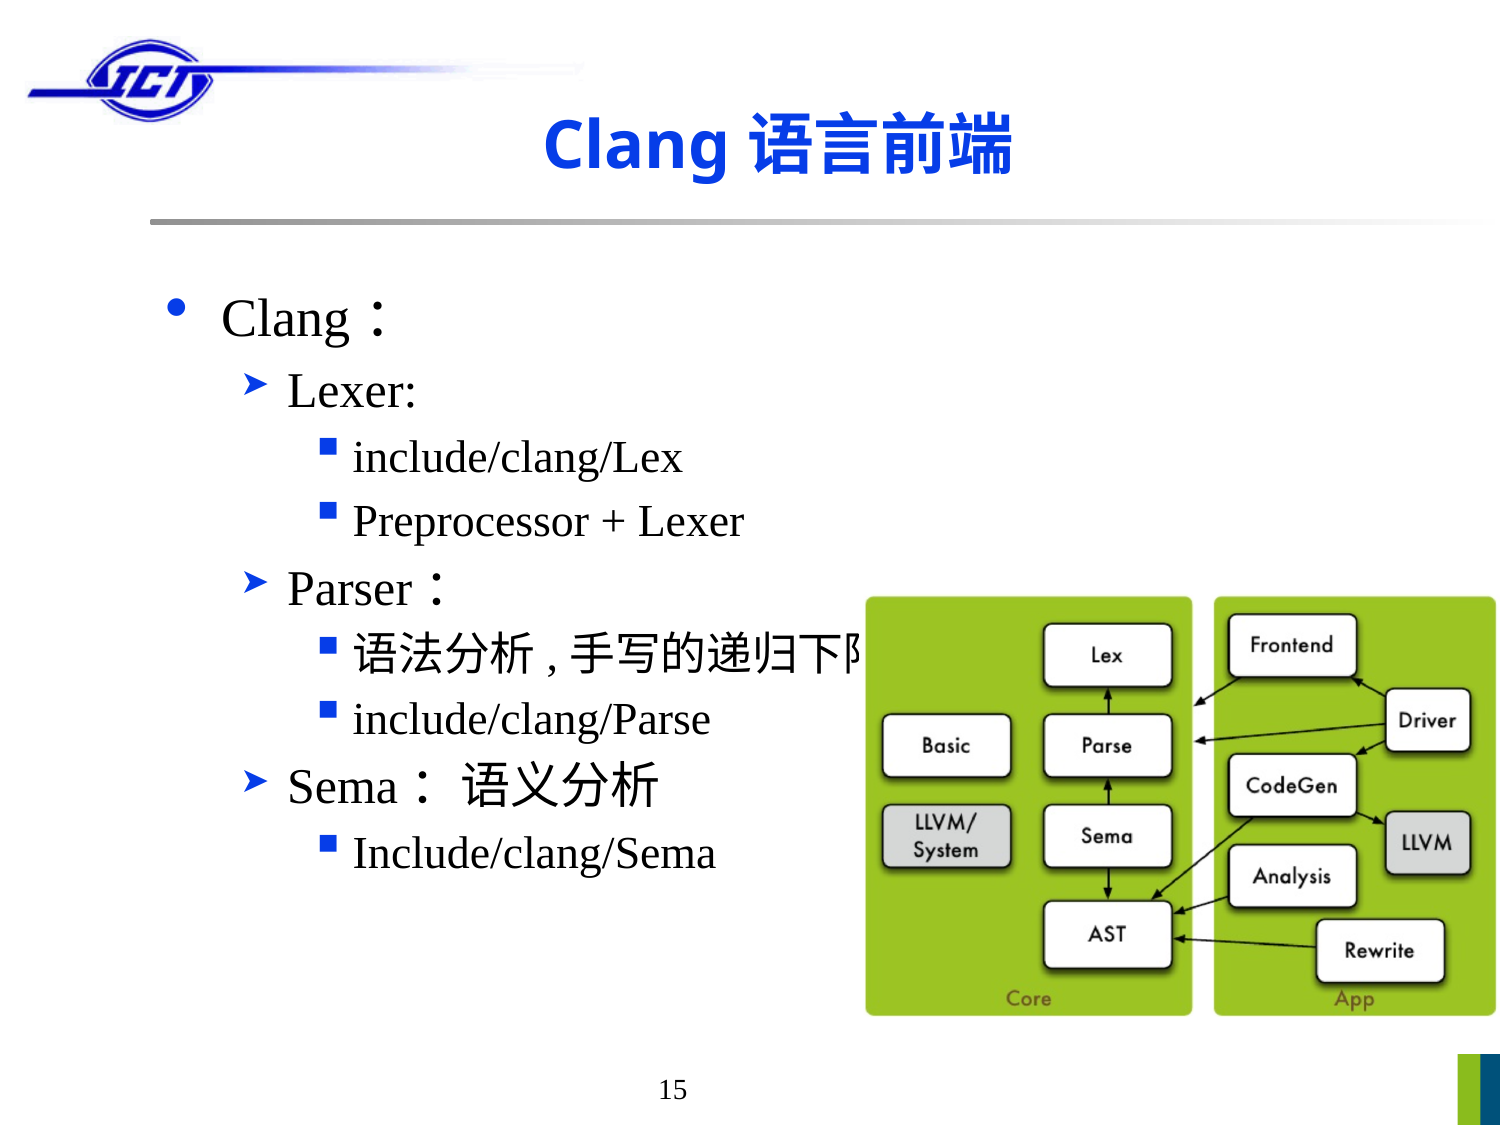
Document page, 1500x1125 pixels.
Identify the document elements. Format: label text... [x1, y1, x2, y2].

picture [859, 585, 1500, 1025]
list Clang： Lexer: include/clang/Lex Preprocessor + Lexer Parser： 语法分析,手写的递归下降 include/clang/Parse Sema：语义分析 Include/clang/Sema [150, 275, 1388, 1013]
picture [24, 36, 600, 125]
title Clang语言前端 [159, 66, 1397, 217]
